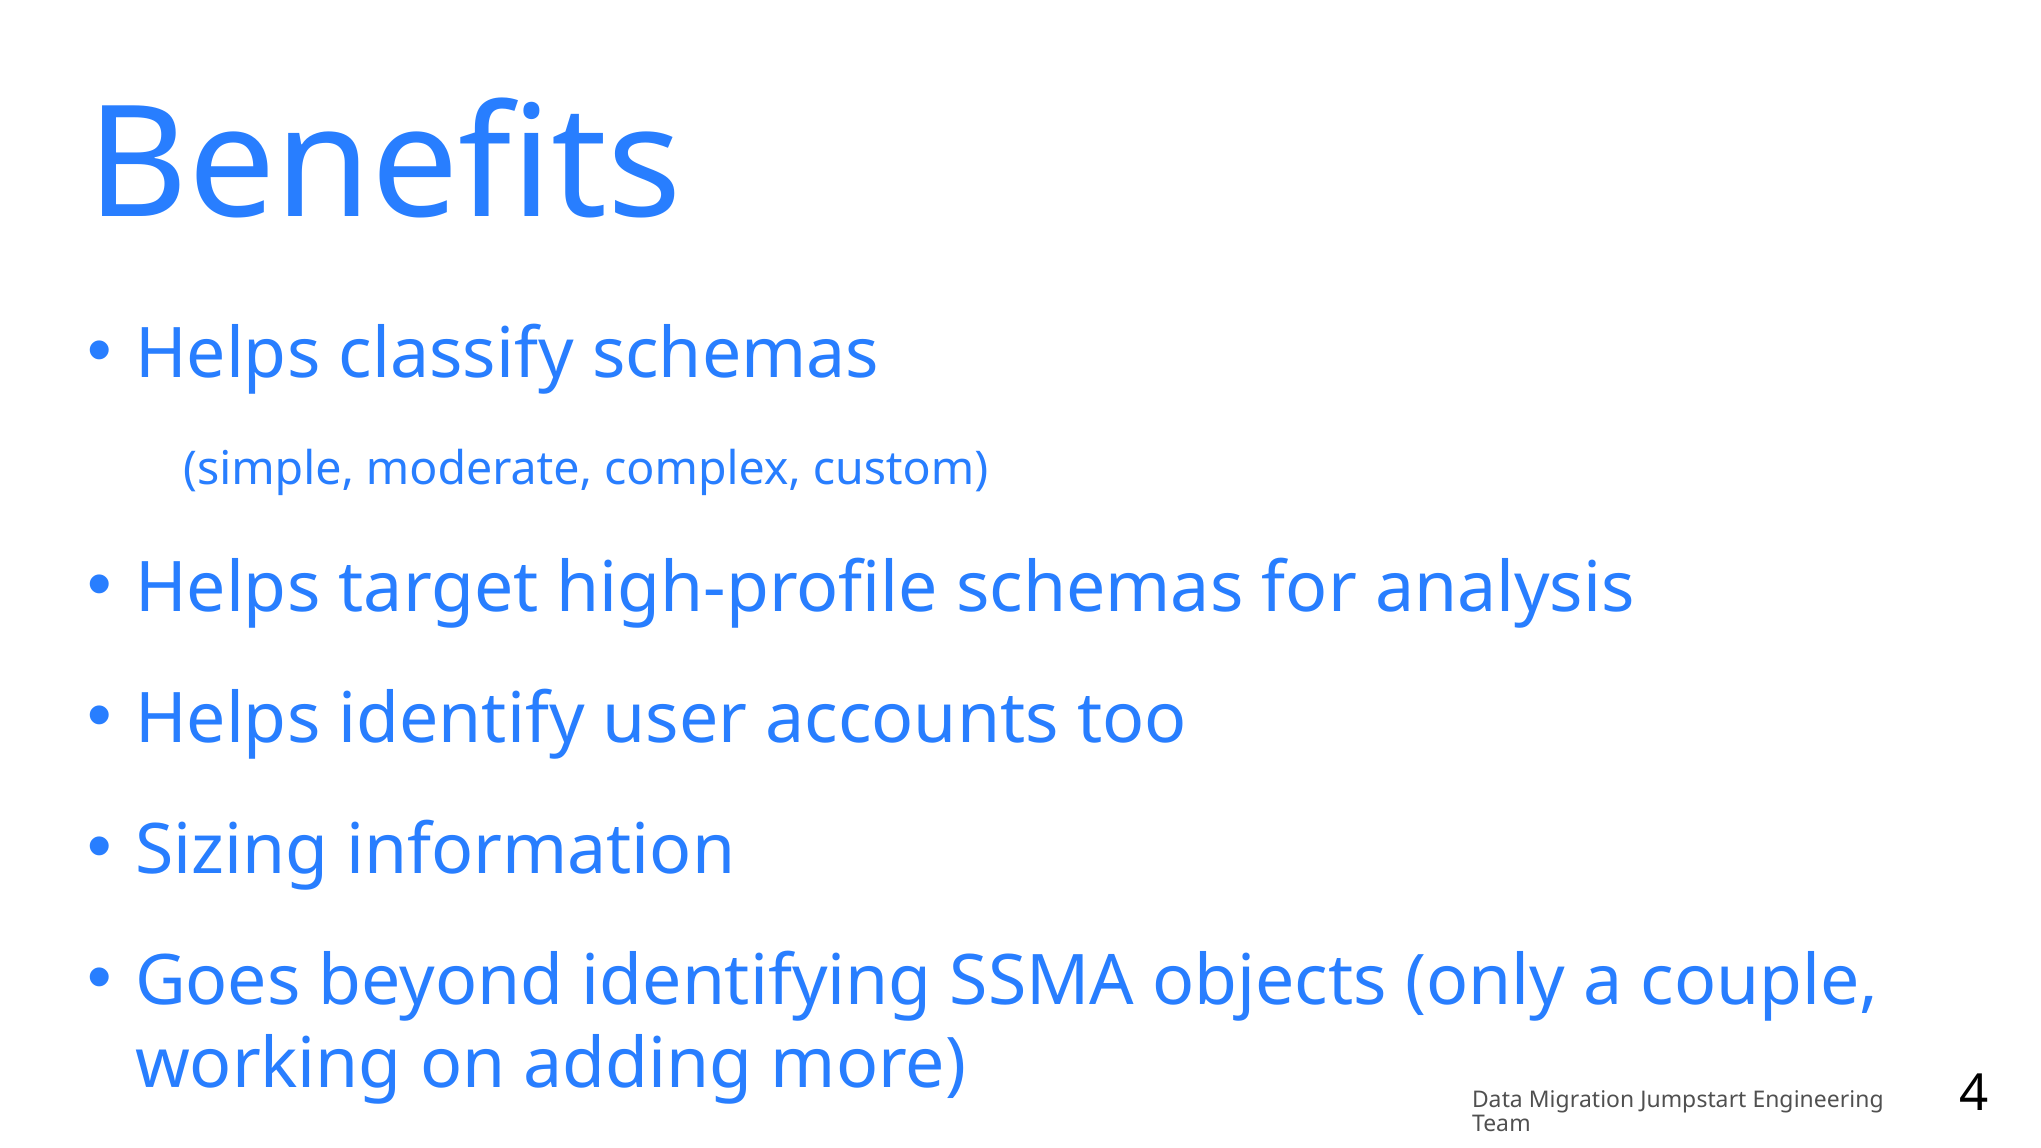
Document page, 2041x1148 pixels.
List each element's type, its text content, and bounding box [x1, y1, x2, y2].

slide_number 4 [1958, 1063, 1990, 1125]
list Benefits Helps classify schemas (simple, moderate, complex, custom) Helps target high-profile schemas for analysis Helps identify user accounts too Sizing information Goes beyond identifying SSMA objects (only a couple, working on adding more) [57, 46, 1958, 1125]
text_box Data Migration Jumpstart Engineering Team [1442, 1063, 1954, 1148]
